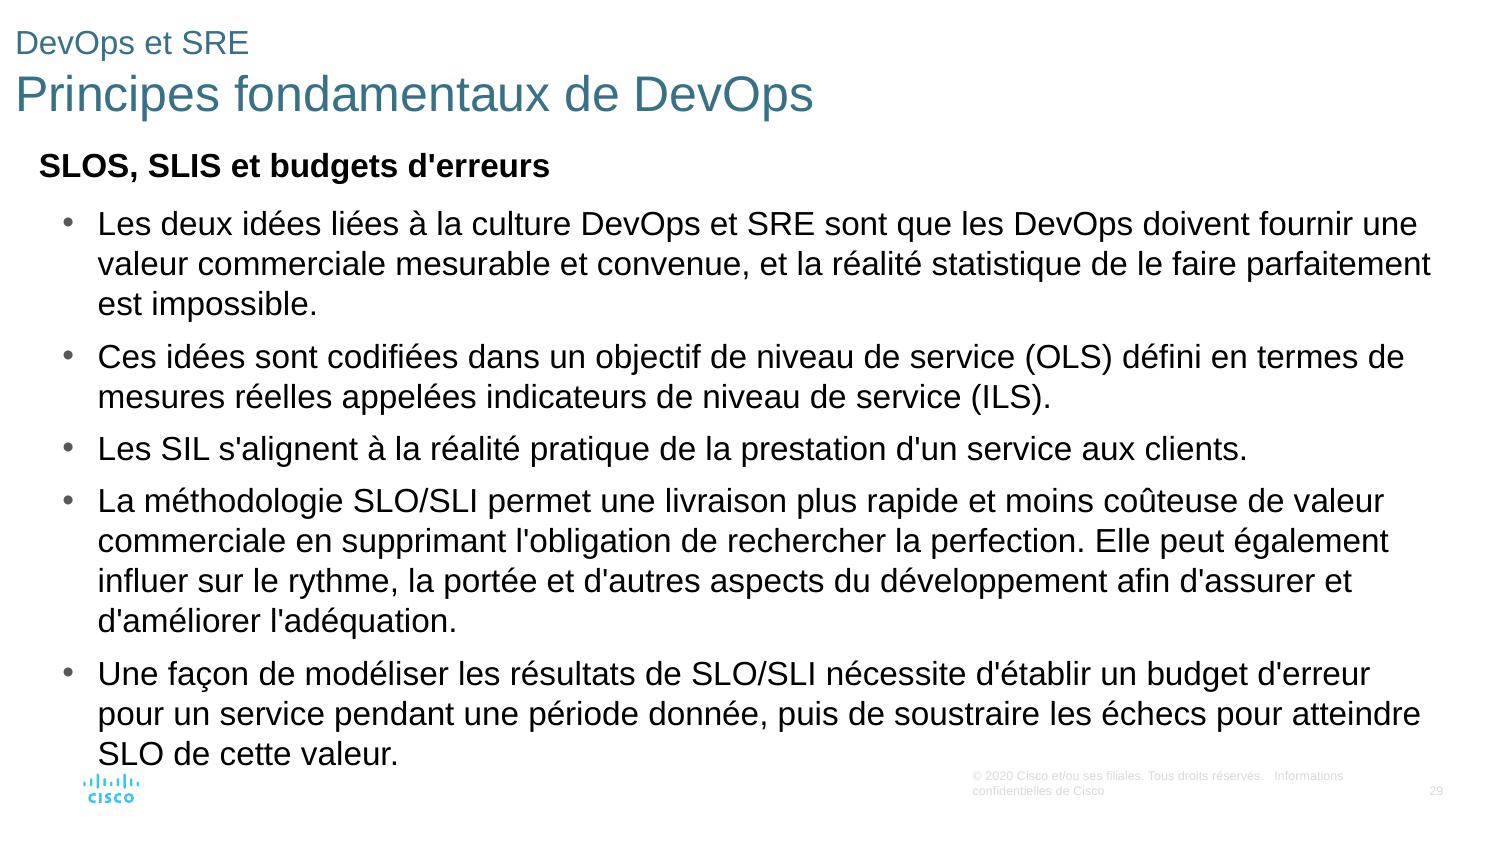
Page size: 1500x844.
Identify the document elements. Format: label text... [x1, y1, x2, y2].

title DevOps et SRE Principes fondamentaux de DevOps [0, 6, 1500, 137]
list SLOS, SLIS et budgets d'erreurs Les deux idées liées à la culture DevOps et SRE sont que les DevOps doivent fournir une valeur commerciale mesurable et convenue, et la réalité statistique de le faire parfaitement est impossible. Ces idées sont codifiées dans un objectif de niveau de service (OLS) défini en termes de mesures réelles appelées indicateurs de niveau de service (ILS). Les SIL s'alignent à la réalité pratique de la prestation d'un service aux clients. La méthodologie SLO/SLI permet une livraison plus rapide et moins coûteuse de valeur commerciale en supprimant l'obligation de rechercher la perfection. Elle peut également influer sur le rythme, la portée et d'autres aspects du développement afin d'assurer et d'améliorer l'adéquation. Une façon de modéliser les résultats de SLO/SLI nécessite d'établir un budget d'erreur pour un service pendant une période donnée, puis de soustraire les échecs pour atteindre SLO de cette valeur. [23, 136, 1477, 730]
